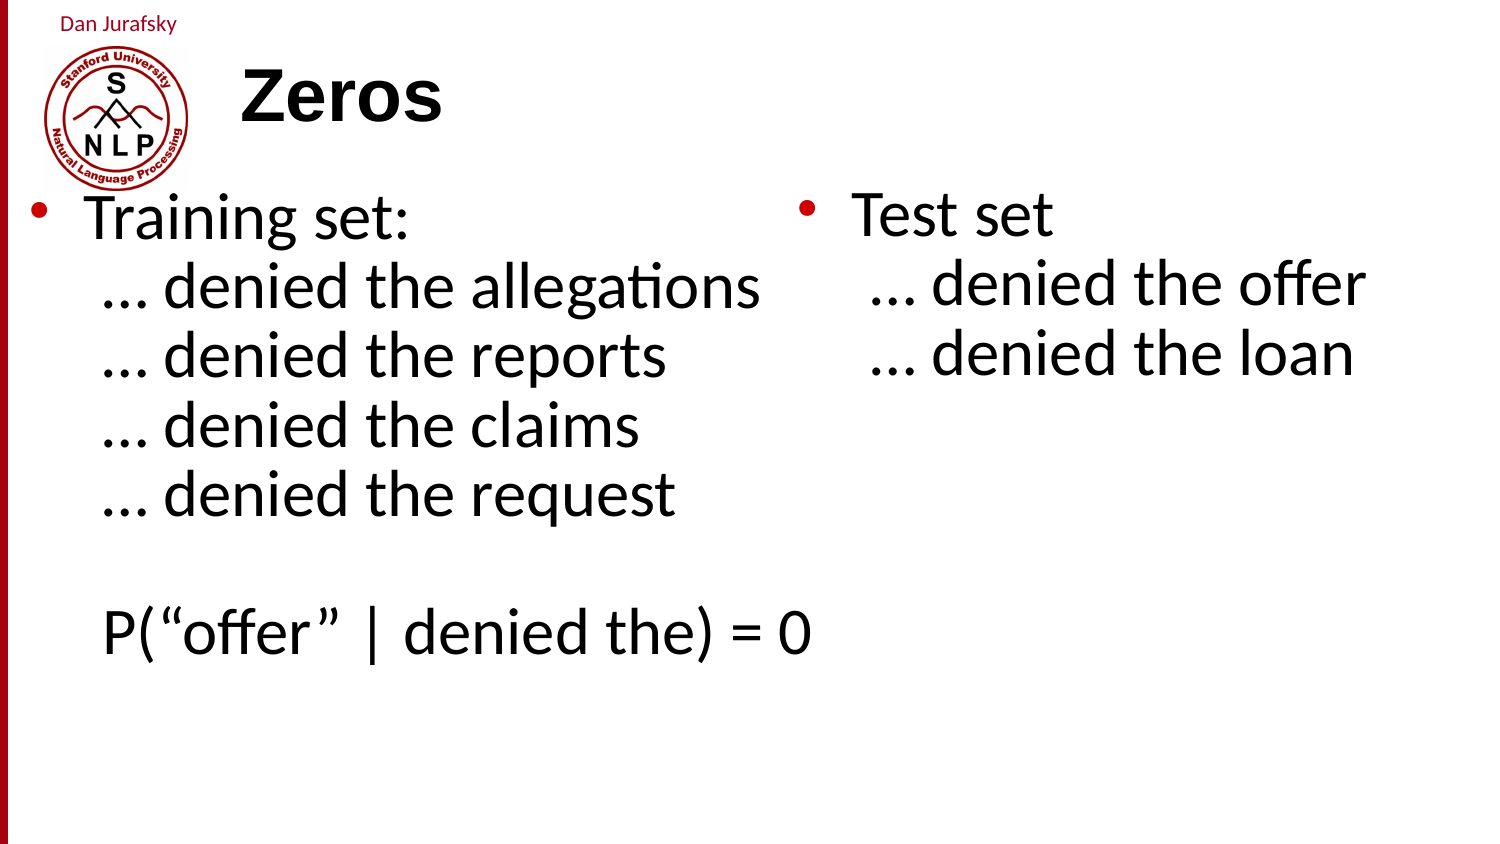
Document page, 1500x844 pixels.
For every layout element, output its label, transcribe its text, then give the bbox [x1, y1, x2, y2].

title Zeros [225, 21, 1450, 144]
picture [44, 46, 188, 186]
list Training set: … denied the allegations … denied the reports … denied the claims … denied the request P(“offer” | denied the) = 0 [12, 186, 780, 844]
text_box Test set … denied the offer … denied the loan [780, 184, 1500, 844]
